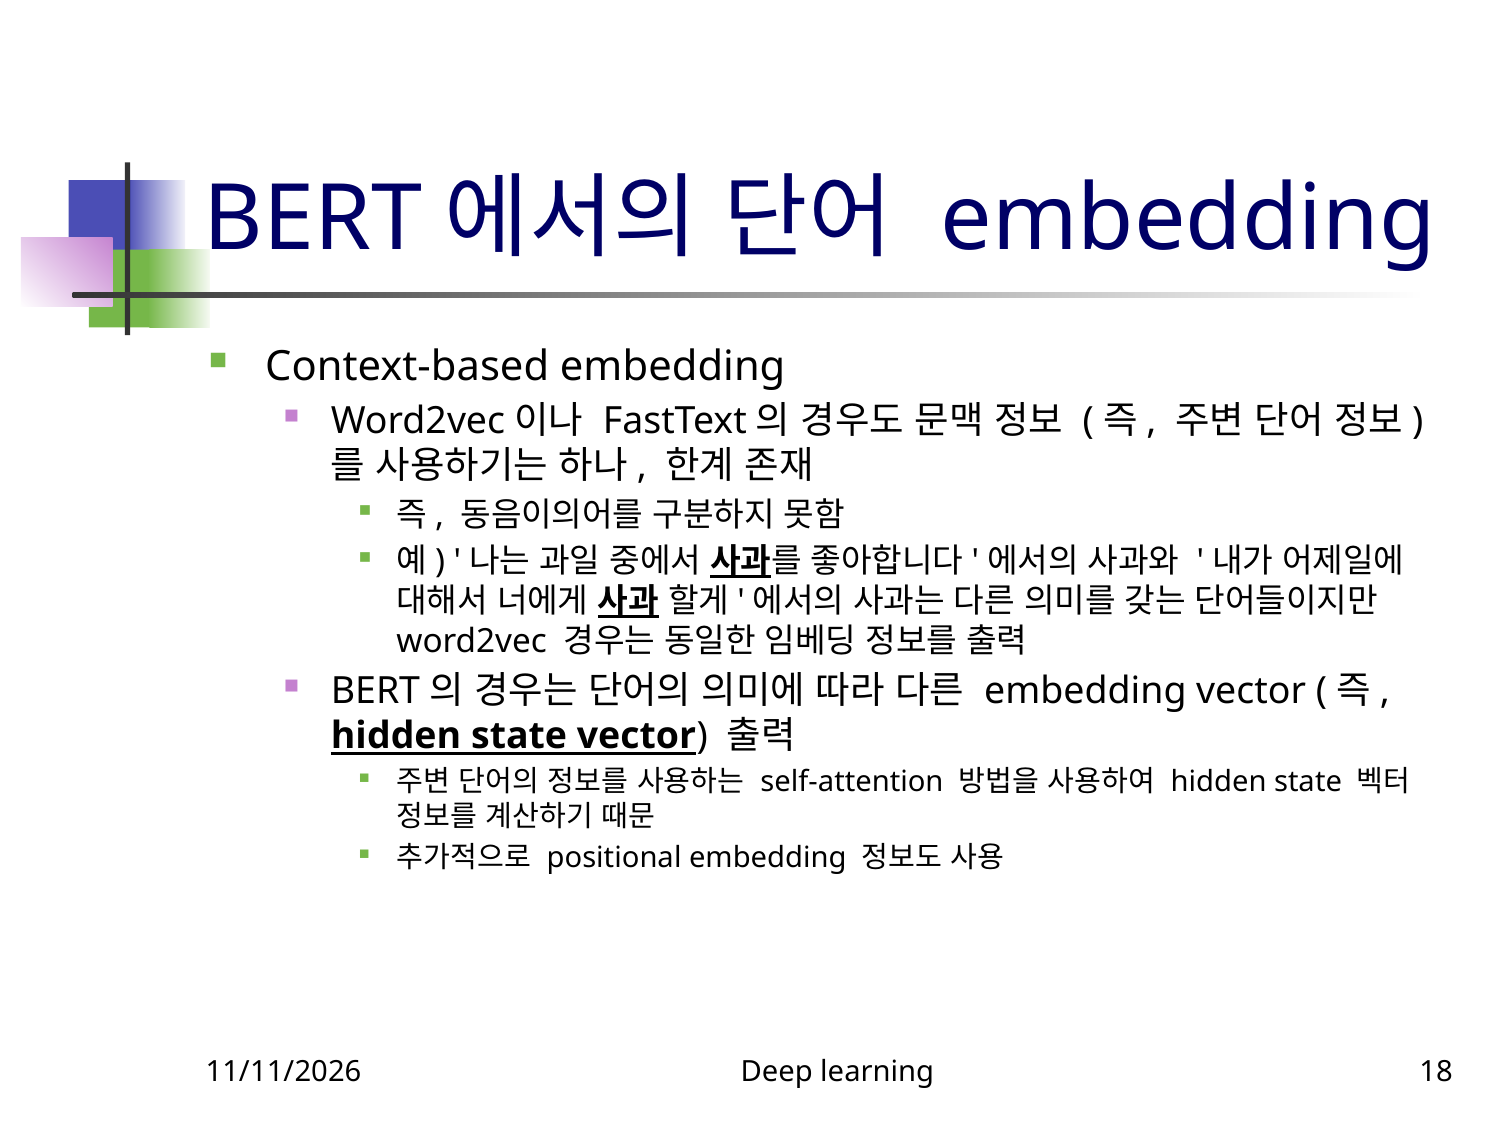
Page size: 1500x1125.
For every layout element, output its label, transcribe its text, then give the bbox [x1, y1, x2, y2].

title BERT에서의 단어 embedding [188, 35, 1468, 275]
footer Deep learning [600, 1024, 1075, 1100]
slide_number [190, 1024, 504, 1100]
slide_number 18 [1155, 1024, 1468, 1100]
list Context-based embedding Word2vec이나 FastText의 경우도 문맥 정보 (즉, 주변 단어 정보)를 사용하기는 하나, 한계 존재 즉, 동음이의어를 구분하지 못함 예) '나는 과일 중에서 사과를 좋아합니다'에서의 사과와 '내가 어제일에 대해서 너에게 사과 할게'에서의 사과는 다른 의미를 갖는 단어들이지만 word2vec 경우는 동일한 임베딩 정보를 출력 BERT의 경우는 단어의 의미에 따라 다른 embedding vector (즉, hidden state vector) 출력 주변 단어의 정보를 사용하는 self-attention 방법을 사용하여 hidden state 벡터 정보를 계산하기 때문 추가적으로 positional embedding 정보도 사용 [193, 331, 1469, 1006]
